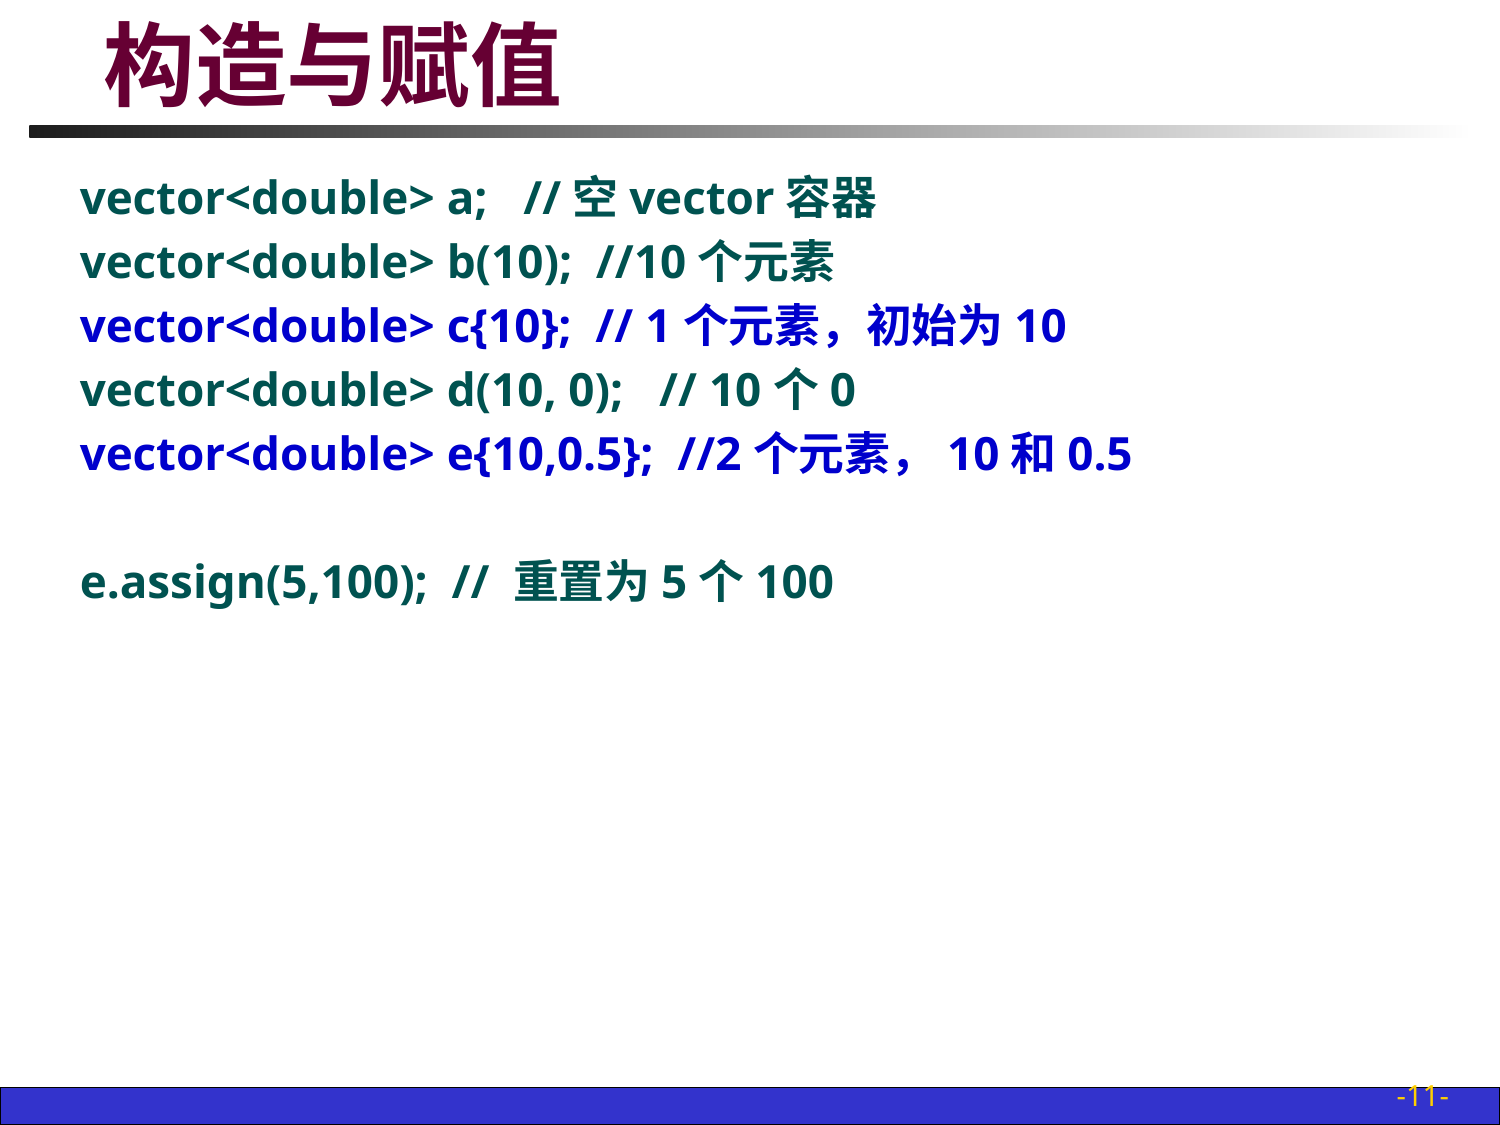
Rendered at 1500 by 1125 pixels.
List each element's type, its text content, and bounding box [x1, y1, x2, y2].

list vector<double> a; //空vector容器 vector<double> b(10); //10个元素 vector<double> c{10}; // 1个元素，初始为10 vector<double> d(10, 0); // 10个0 vector<double> e{10,0.5}; //2个元素，10和0.5 e.assign(5,100); // 重置为5个100 [64, 160, 1436, 1012]
slide_number -11- [1151, 1074, 1465, 1125]
title 构造与赋值 [88, 18, 1398, 126]
